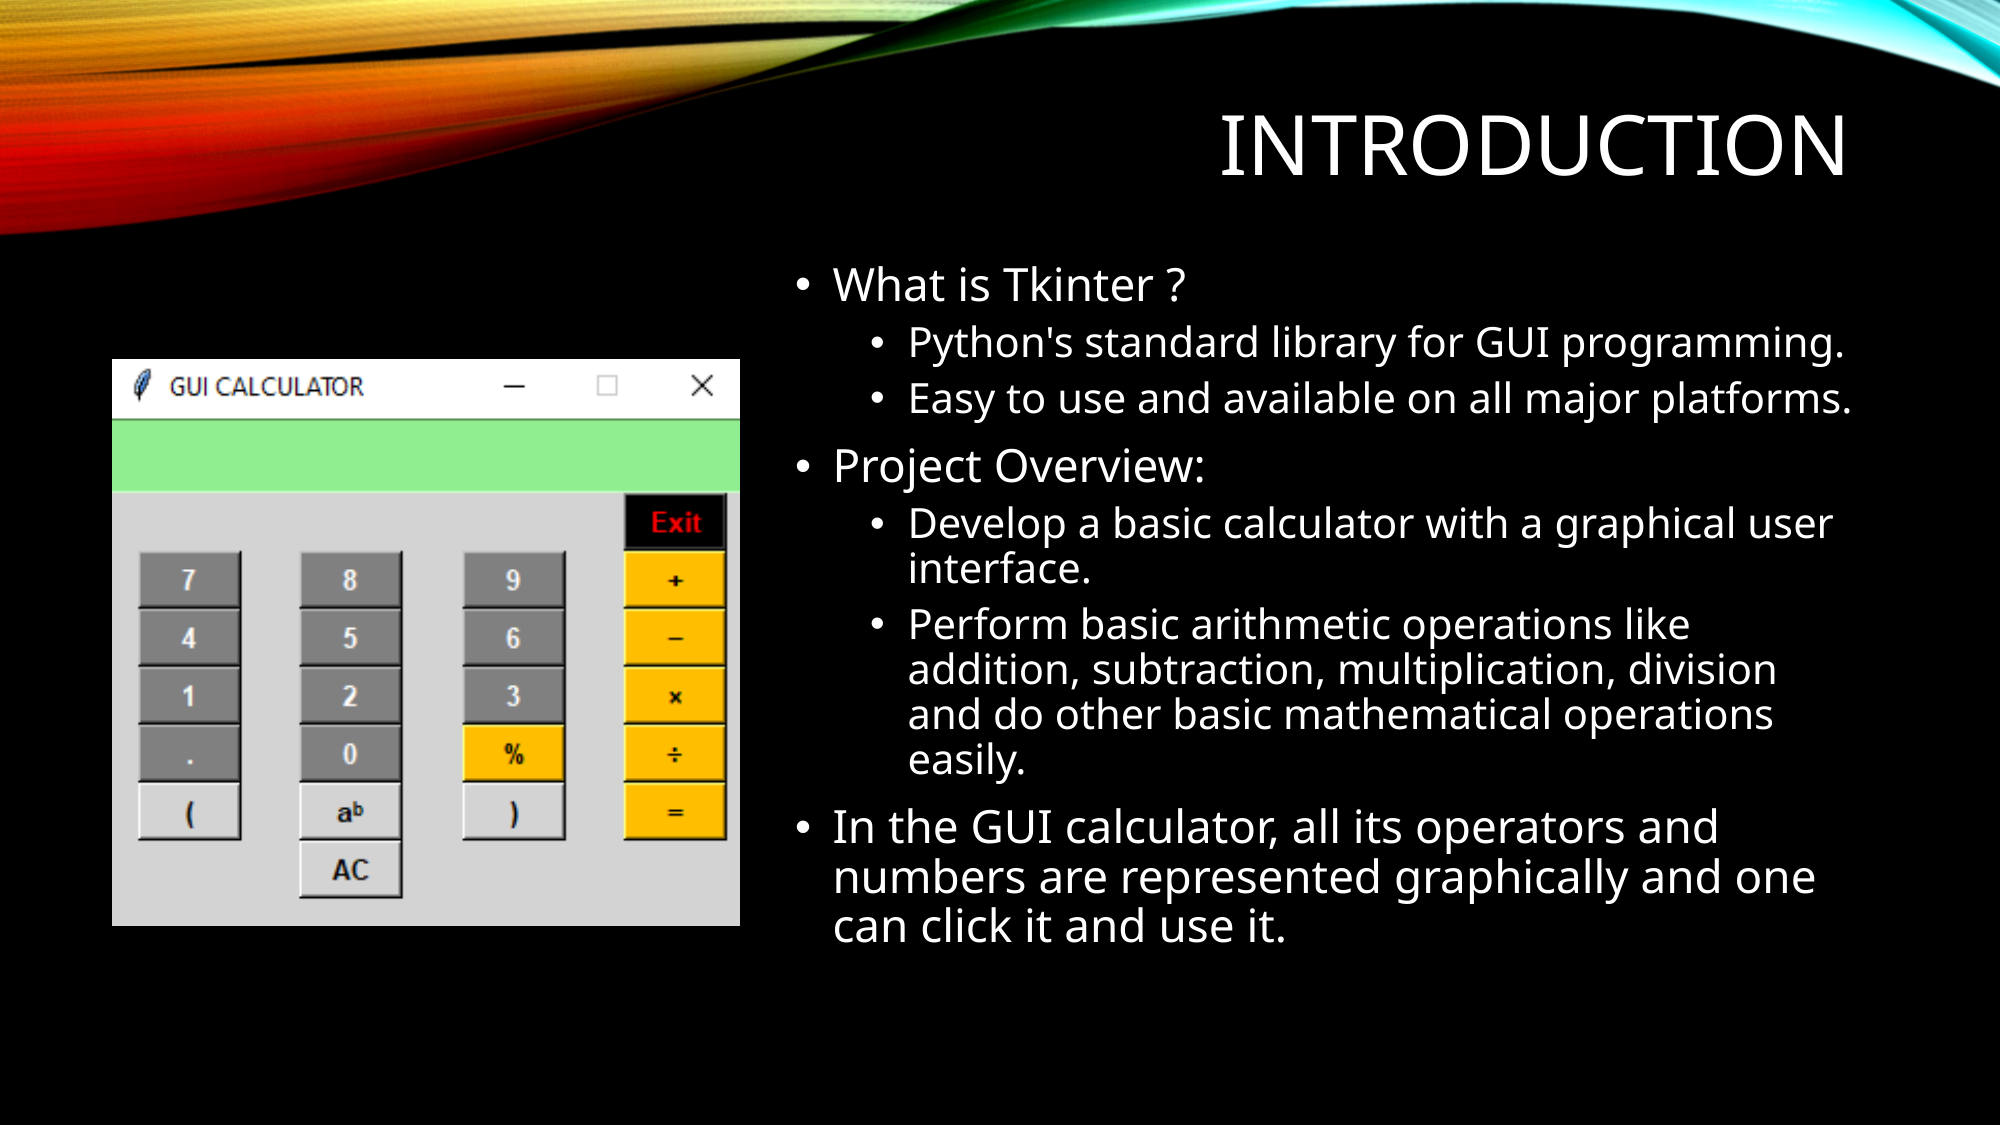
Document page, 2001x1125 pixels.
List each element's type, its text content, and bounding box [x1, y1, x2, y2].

picture [0, 0, 2000, 237]
list What is Tkinter ? Python's standard library for GUI programming. Easy to use and available on all major platforms. Project Overview: Develop a basic calculator with a graphical user interface. Perform basic arithmetic operations like addition, subtraction, multiplication, division and do other basic mathematical operations easily. In the GUI calculator, all its operators and numbers are represented graphically and one can click it and use it. [780, 254, 1888, 1016]
title Introduction [474, 42, 1888, 255]
picture [112, 359, 740, 926]
